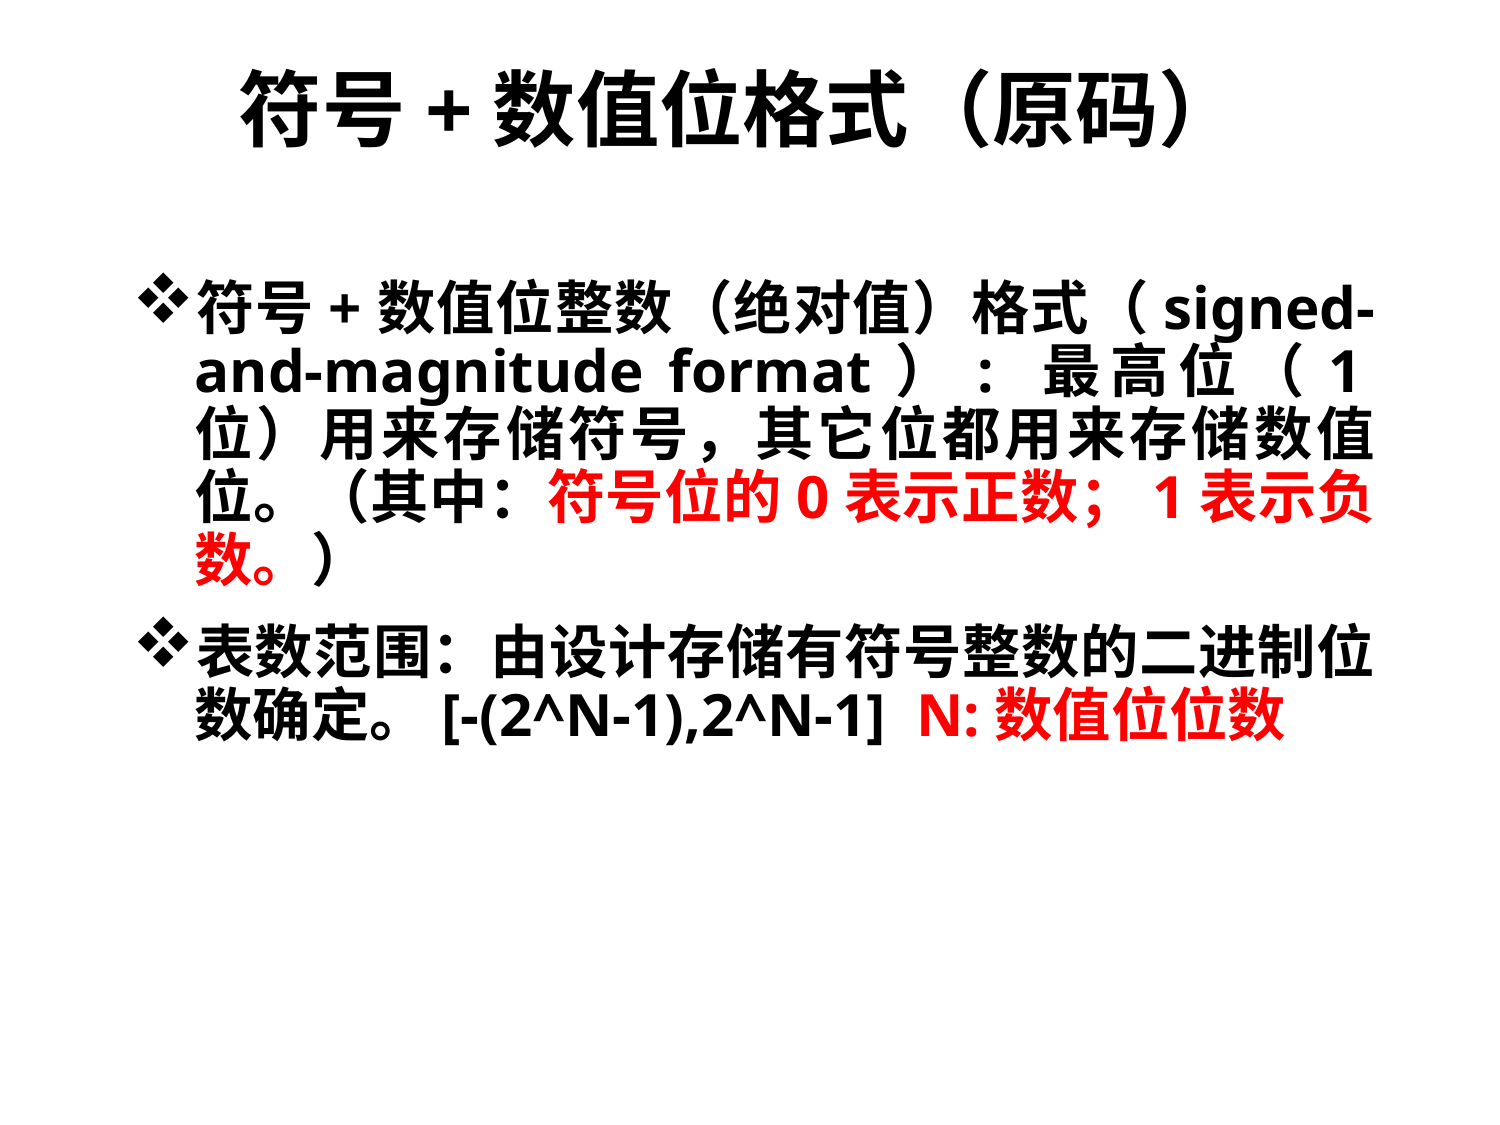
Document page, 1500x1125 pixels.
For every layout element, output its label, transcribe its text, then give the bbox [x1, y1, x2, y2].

text_box 符号+数值位整数（绝对值）格式（signed-and-magnitude format）: 最高位（1位）用来存储符号，其它位都用来存储数值位。（其中：符号位的0表示正数；1表示负数。） 表数范围：由设计存储有符号整数的二进制位数确定。[-(2^N-1),2^N-1] N:数值位位数 [85, 271, 1391, 757]
list [58, 158, 1430, 1009]
title 符号+数值位格式（原码） [112, 50, 1388, 158]
